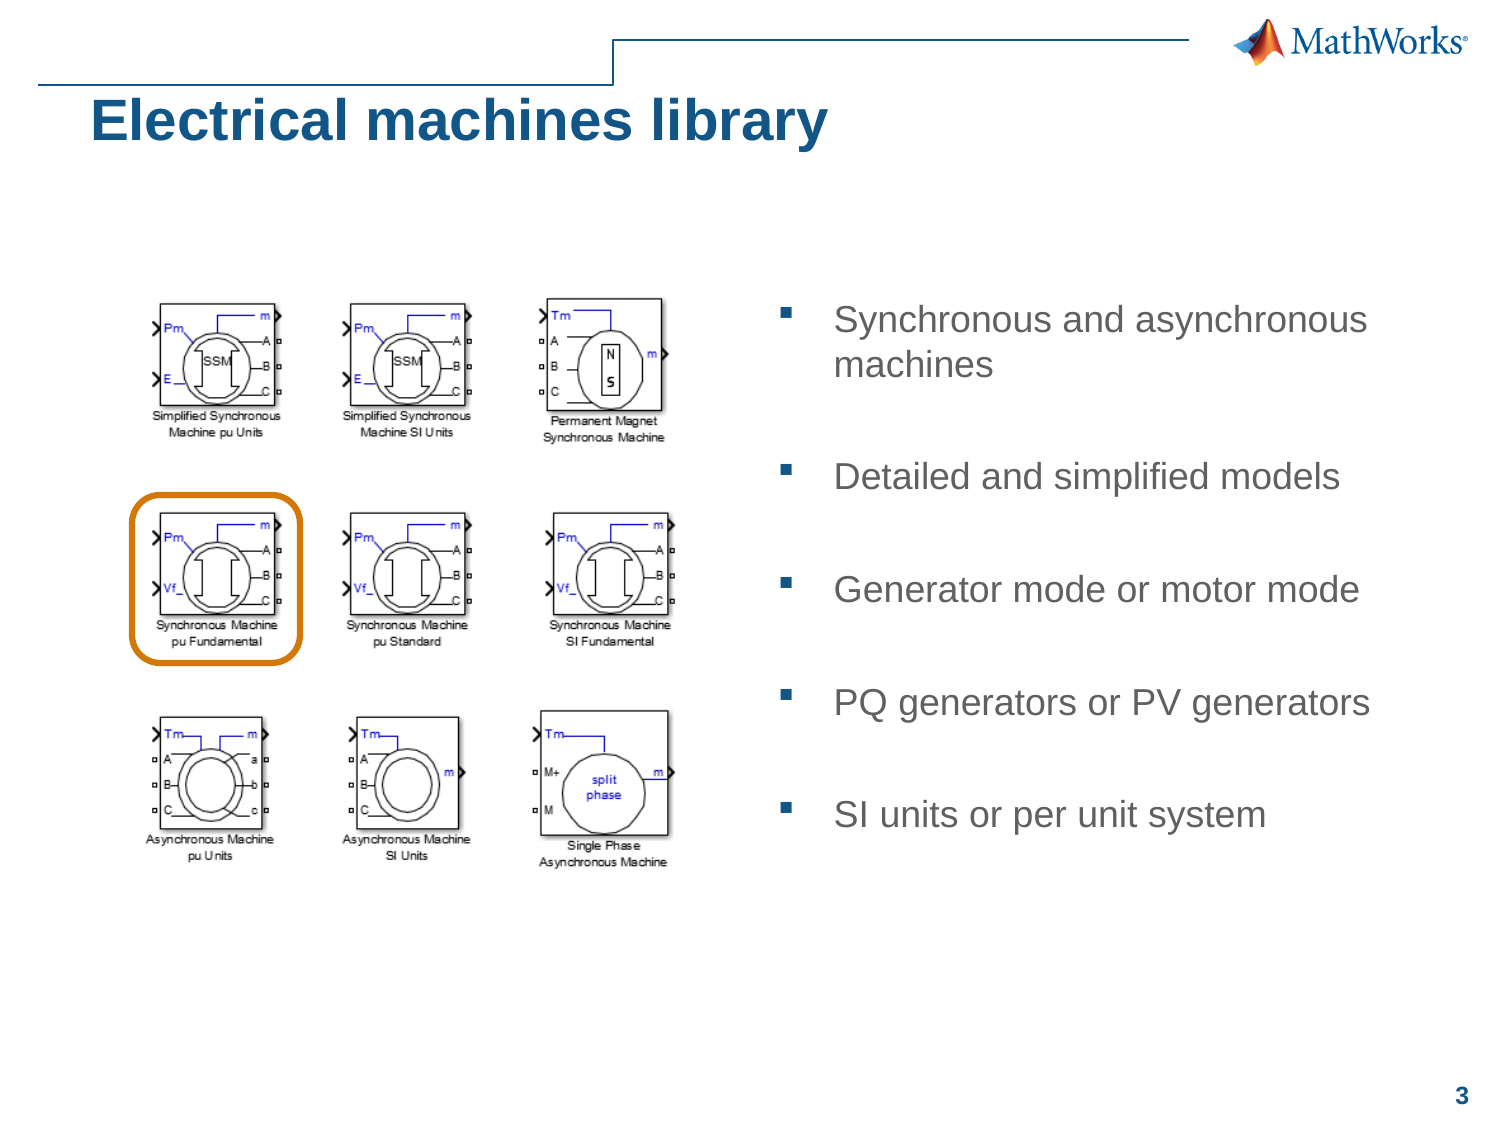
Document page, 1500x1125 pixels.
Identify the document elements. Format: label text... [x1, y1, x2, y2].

picture [132, 287, 713, 893]
picture [1226, 7, 1483, 78]
title Electrical machines library [75, 75, 1400, 238]
list Synchronous and asynchronous machines Detailed and simplified models Generator mode or motor mode PQ generators or PV generators SI units or per unit system [762, 287, 1425, 900]
